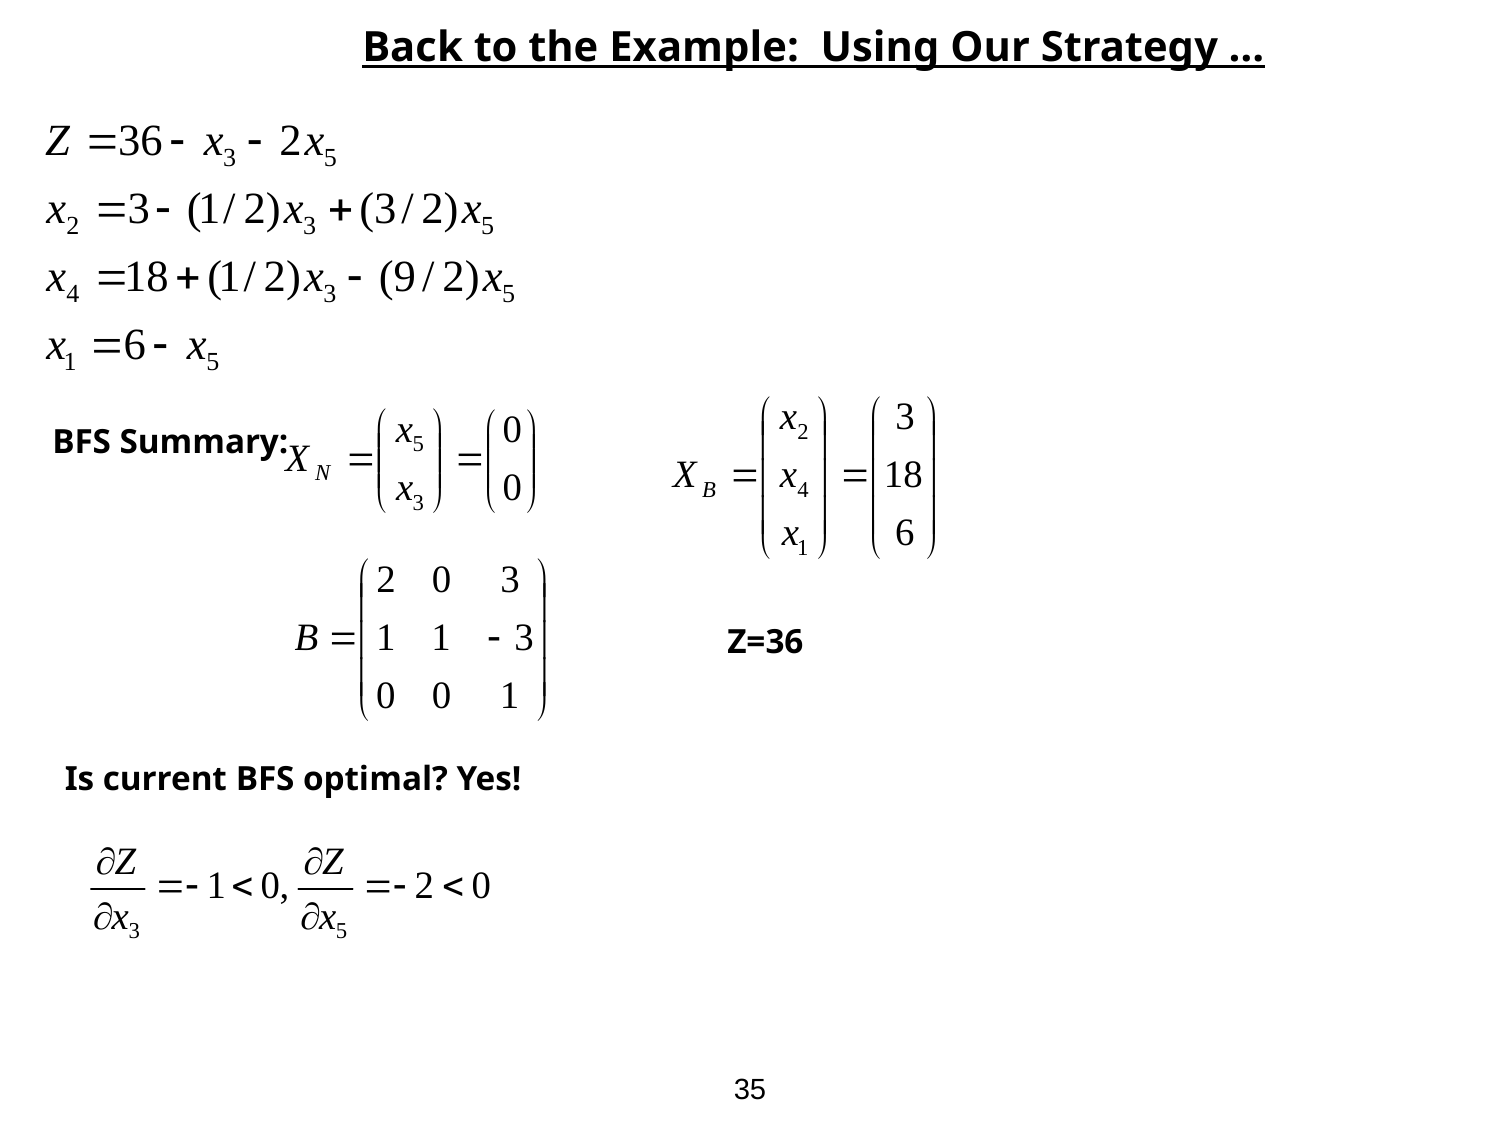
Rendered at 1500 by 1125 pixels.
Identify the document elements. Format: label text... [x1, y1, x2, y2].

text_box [84, 837, 499, 948]
text_box Back to the Example: Using Our Strategy … [227, 12, 1400, 78]
text_box Is current BFS optimal? Yes! [50, 749, 688, 805]
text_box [276, 399, 546, 524]
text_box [37, 112, 529, 381]
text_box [287, 549, 557, 732]
footer 35 [512, 1062, 988, 1103]
text_box Z=36 [712, 612, 925, 668]
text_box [663, 387, 946, 569]
text_box BFS Summary: [37, 412, 271, 468]
